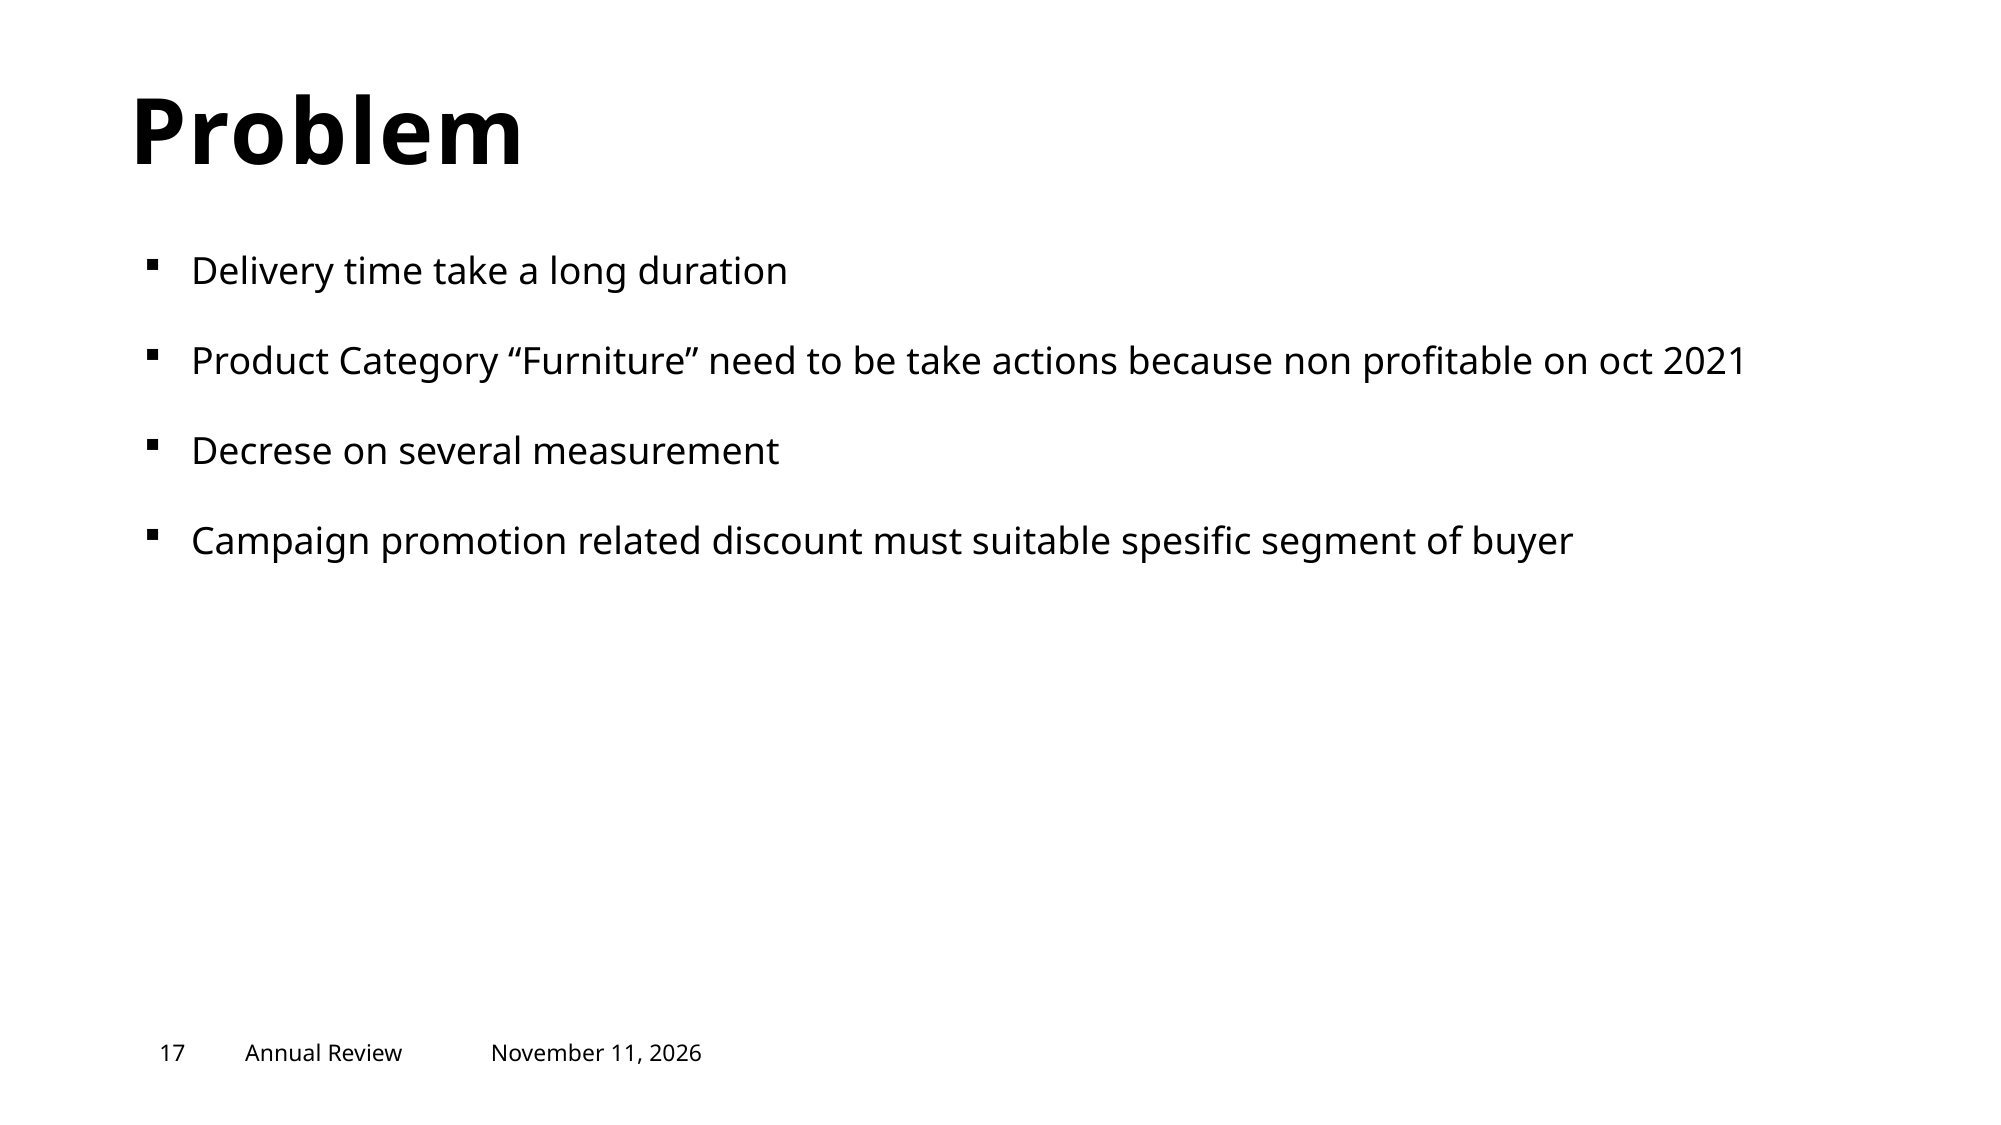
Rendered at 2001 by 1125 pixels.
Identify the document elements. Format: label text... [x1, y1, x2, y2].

slide_number 17 [159, 1038, 246, 1080]
title Problem [129, 84, 940, 185]
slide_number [491, 1038, 707, 1080]
footer Annual Review [246, 1038, 491, 1080]
text_box Delivery time take a long duration Product Category “Furniture” need to be take actions because non profitable on oct 2021 Decrese on several measurement Campaign promotion related discount must suitable spesific segment of buyer [129, 239, 1928, 750]
